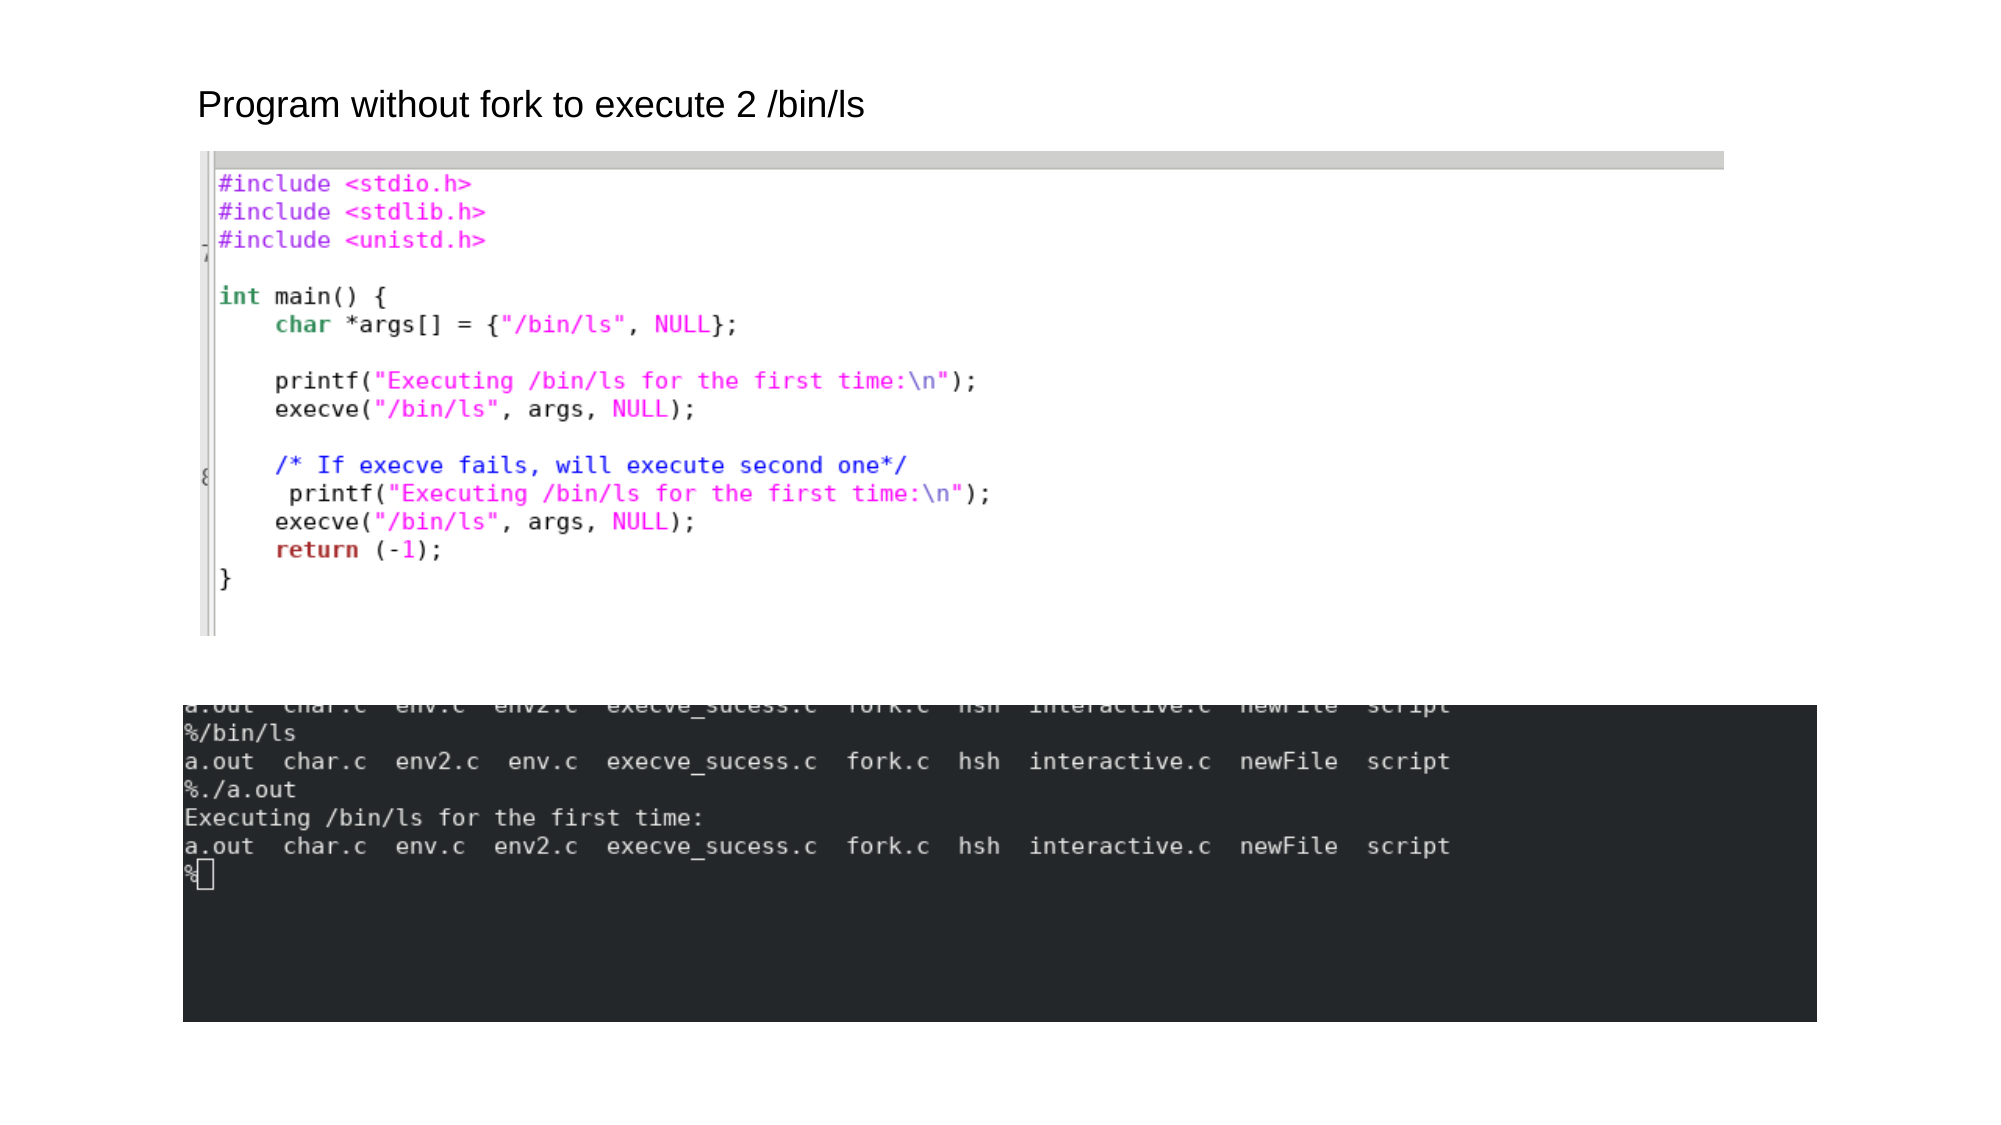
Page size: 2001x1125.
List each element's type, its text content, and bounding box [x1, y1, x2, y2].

picture [183, 705, 1817, 1022]
list Program without fork to execute 2 /bin/ls [182, 0, 893, 429]
picture [200, 151, 1724, 636]
